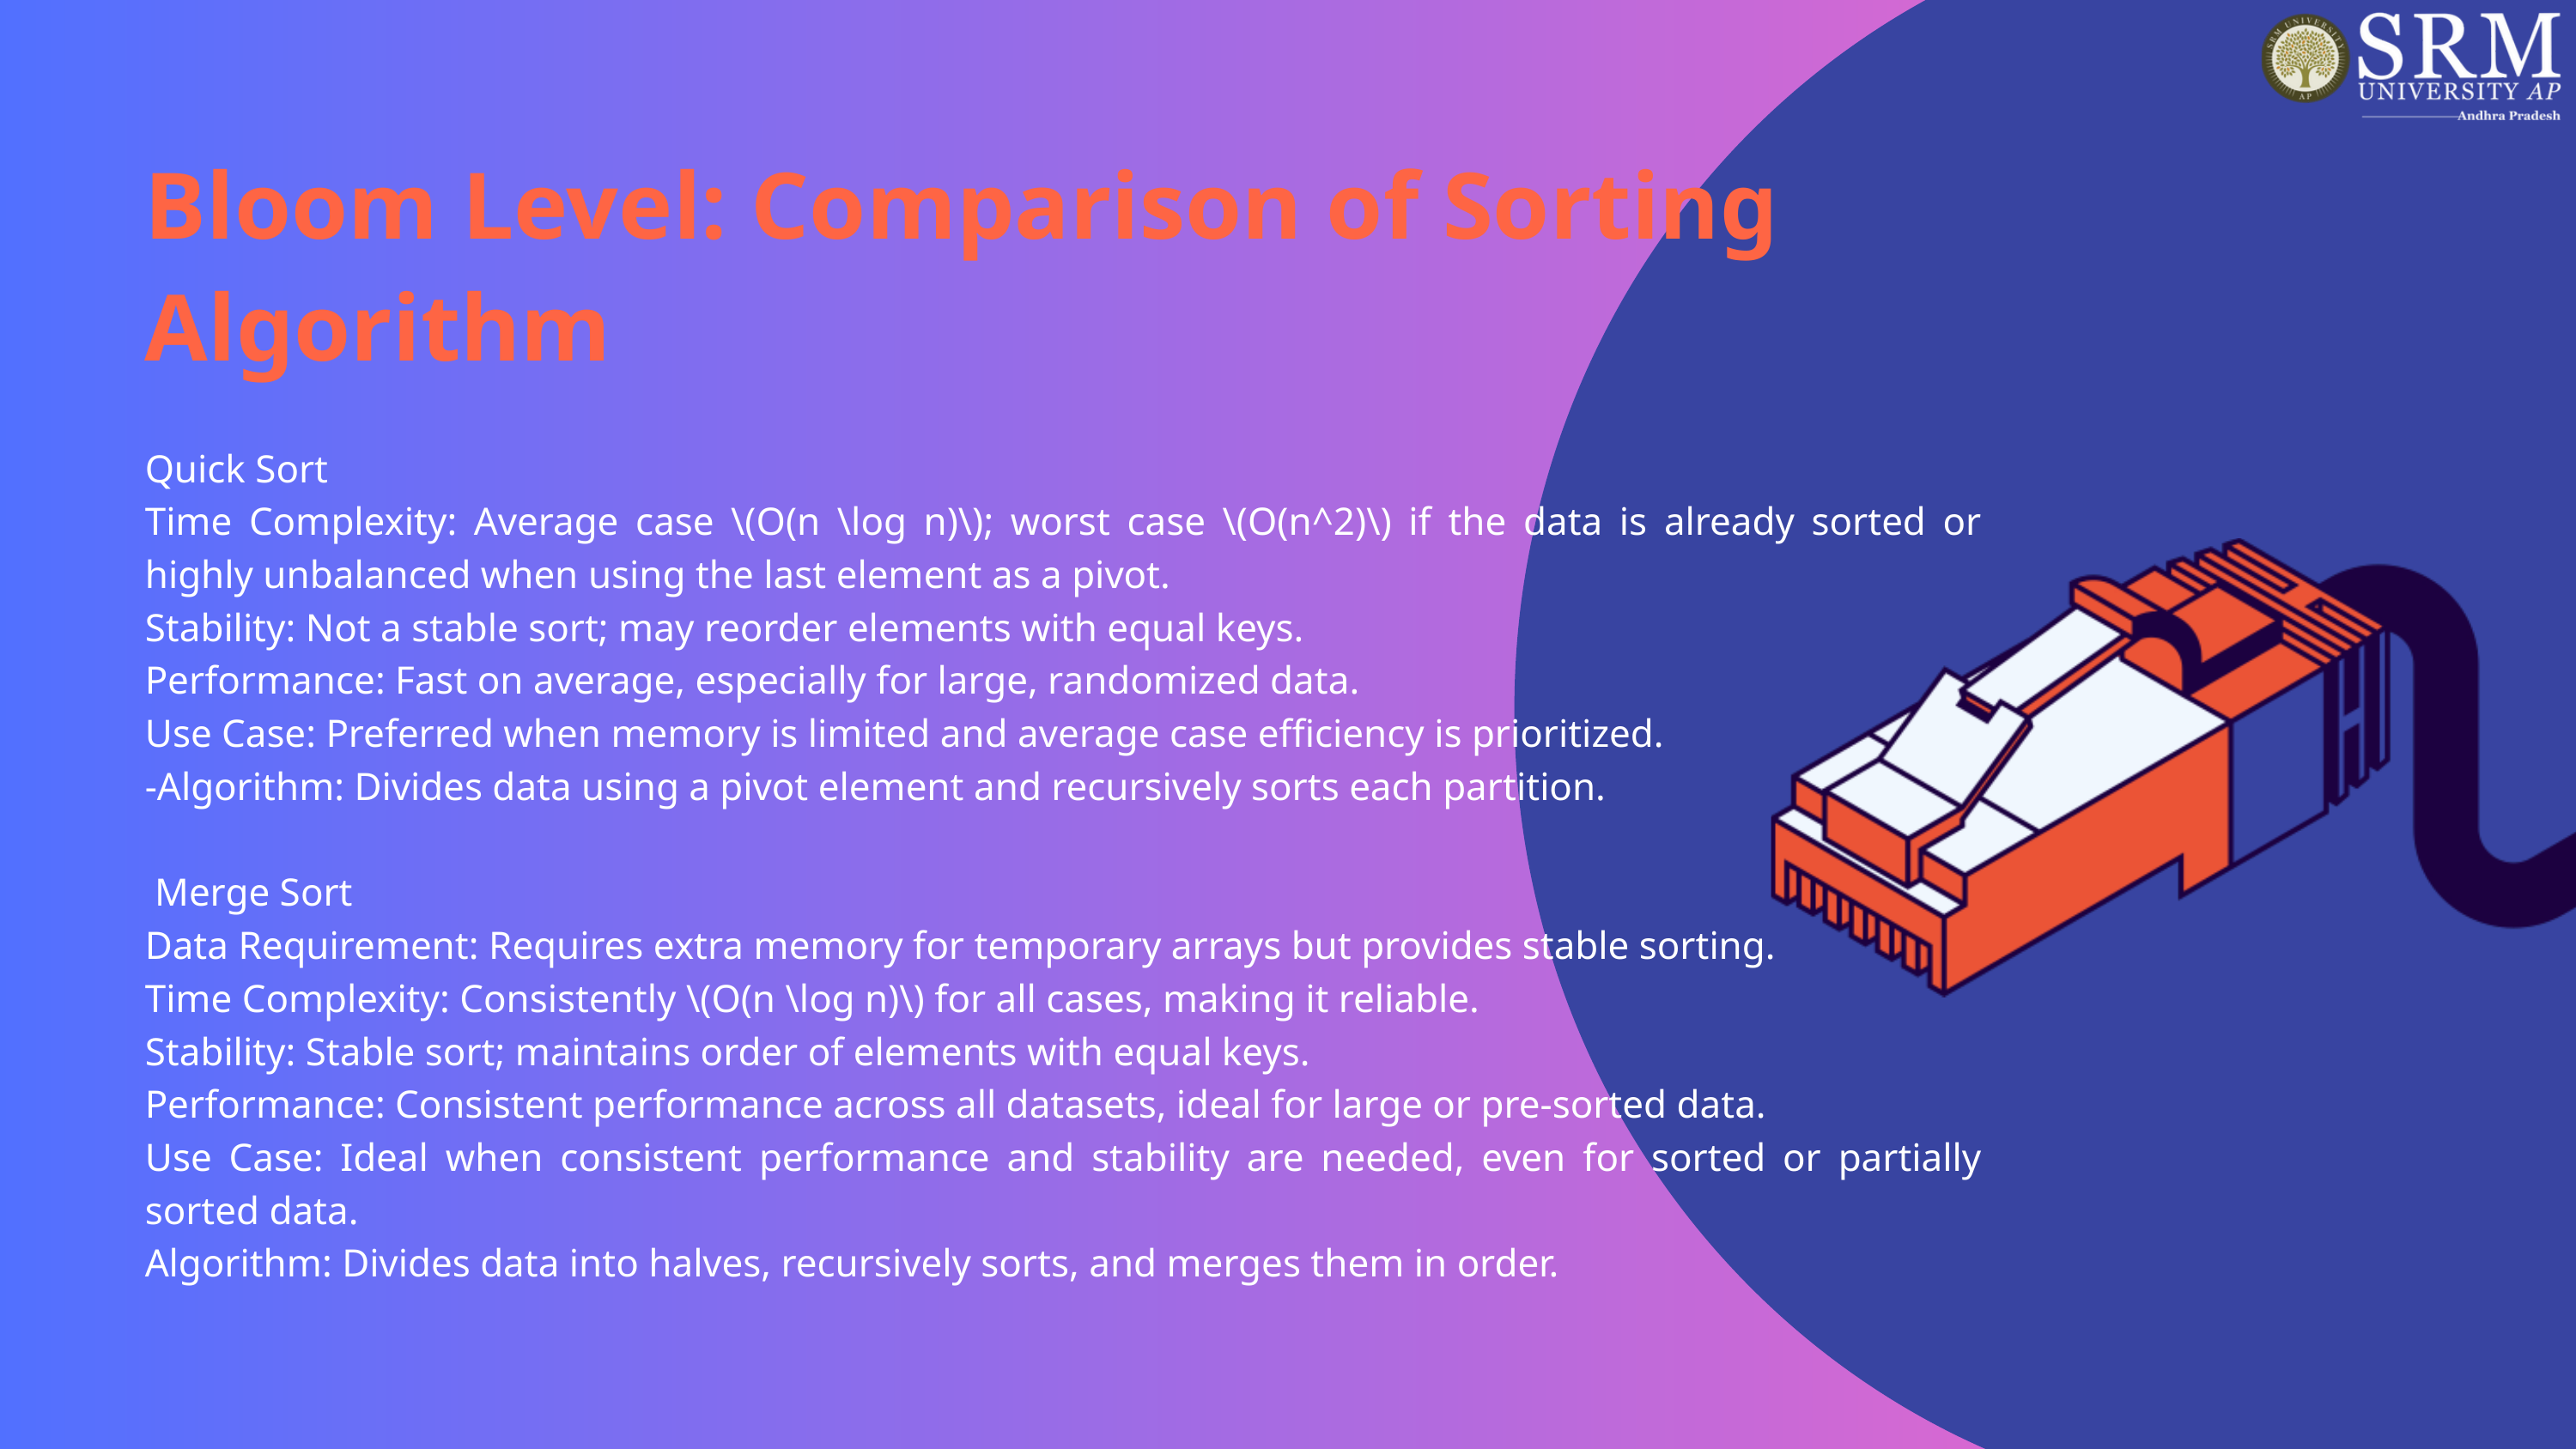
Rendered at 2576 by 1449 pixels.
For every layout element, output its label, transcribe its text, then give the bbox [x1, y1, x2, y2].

text_box Quick Sort Time Complexity: Average case \(O(n \log n)\); worst case \(O(n^2)\) if the data is already sorted or highly unbalanced when using the last element as a pivot. Stability: Not a stable sort; may reorder elements with equal keys. Performance: Fast on average, especially for large, randomized data. Use Case: Preferred when memory is limited and average case efficiency is prioritized. -Algorithm: Divides data using a pivot element and recursively sorts each partition. Merge Sort Data Requirement: Requires extra memory for temporary arrays but provides stable sorting. Time Complexity: Consistently \(O(n \log n)\) for all cases, making it reliable. Stability: Stable sort; maintains order of elements with equal keys. Performance: Consistent performance across all datasets, ideal for large or pre-sorted data. Use Case: Ideal when consistent performance and stability are needed, even for sorted or partially sorted data. Algorithm: Divides data into halves, recursively sorts, and merges them in order. [144, 330, 1509, 1285]
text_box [1514, 0, 2576, 1449]
text_box Bloom Level: Comparison of Sorting Algorithm [144, 136, 1509, 330]
